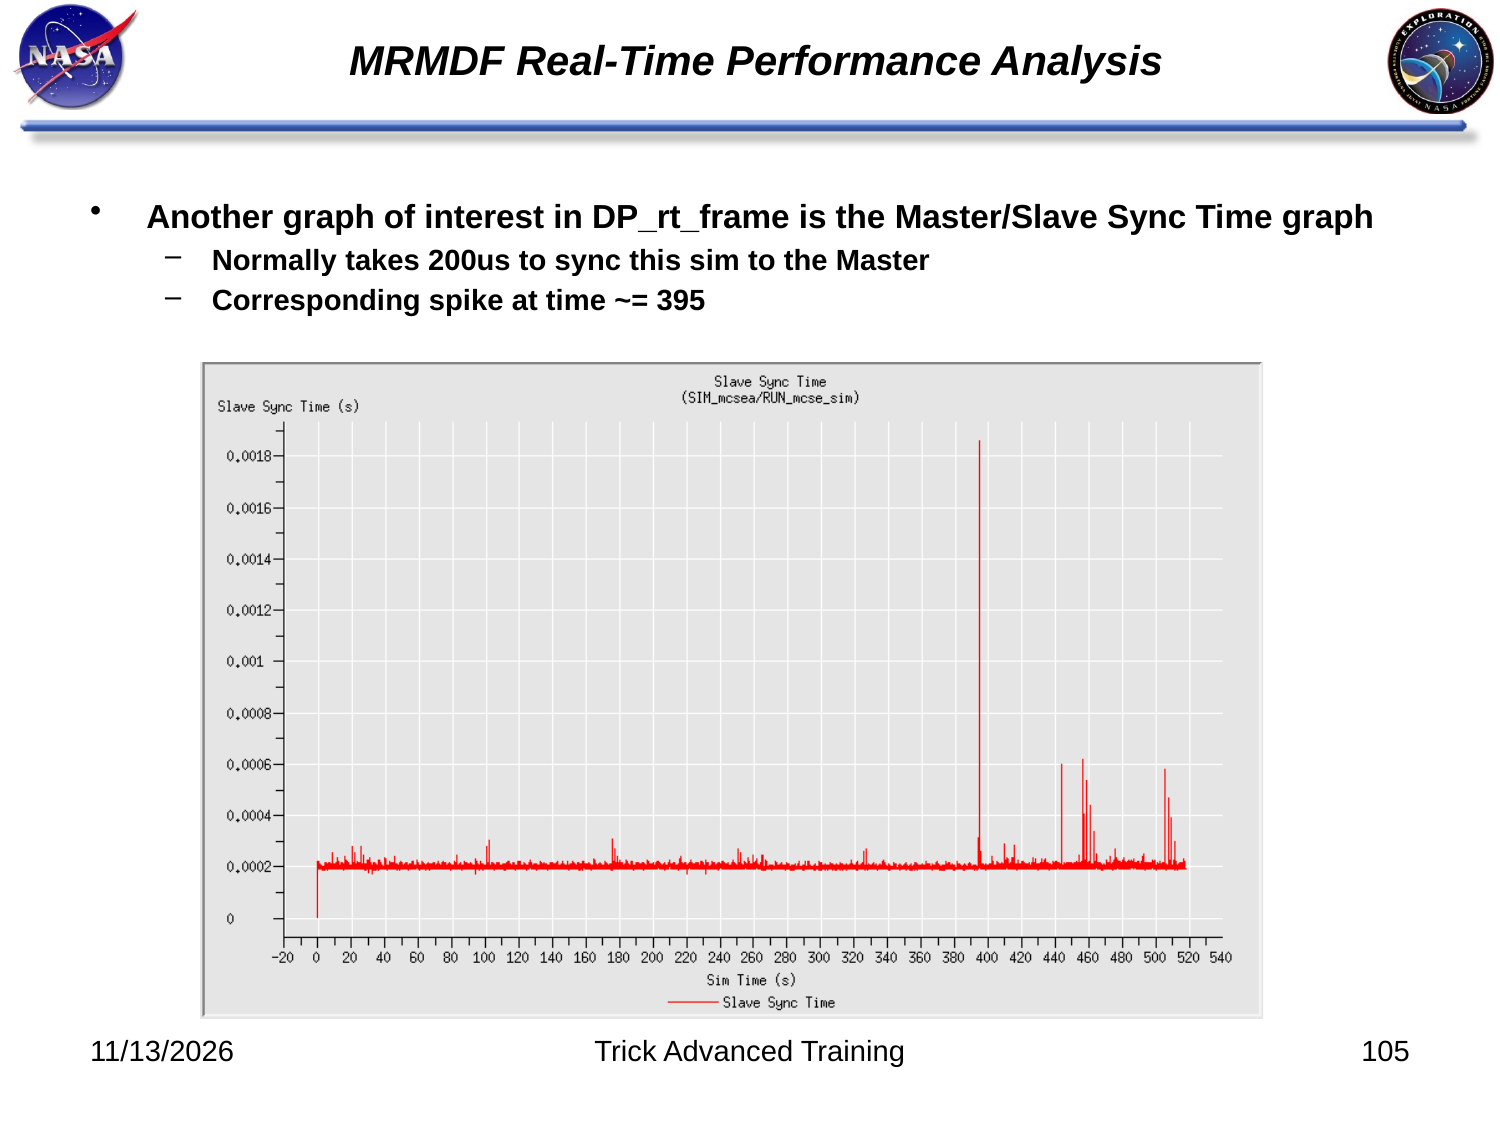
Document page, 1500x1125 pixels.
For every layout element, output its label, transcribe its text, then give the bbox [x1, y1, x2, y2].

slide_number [74, 1024, 426, 1103]
slide_number 105 [1074, 1024, 1426, 1103]
picture [0, 0, 147, 110]
picture [16, 8, 1494, 154]
footer Trick Advanced Training [512, 1027, 988, 1103]
picture [199, 362, 1264, 1019]
list Another graph of interest in DP_rt_frame is the Master/Slave Sync Time graph Normally takes 200us to sync this sim to the Master Corresponding spike at time ~= 395 [74, 187, 1426, 1006]
title MRMDF Real-Time Performance Analysis [149, 24, 1363, 93]
